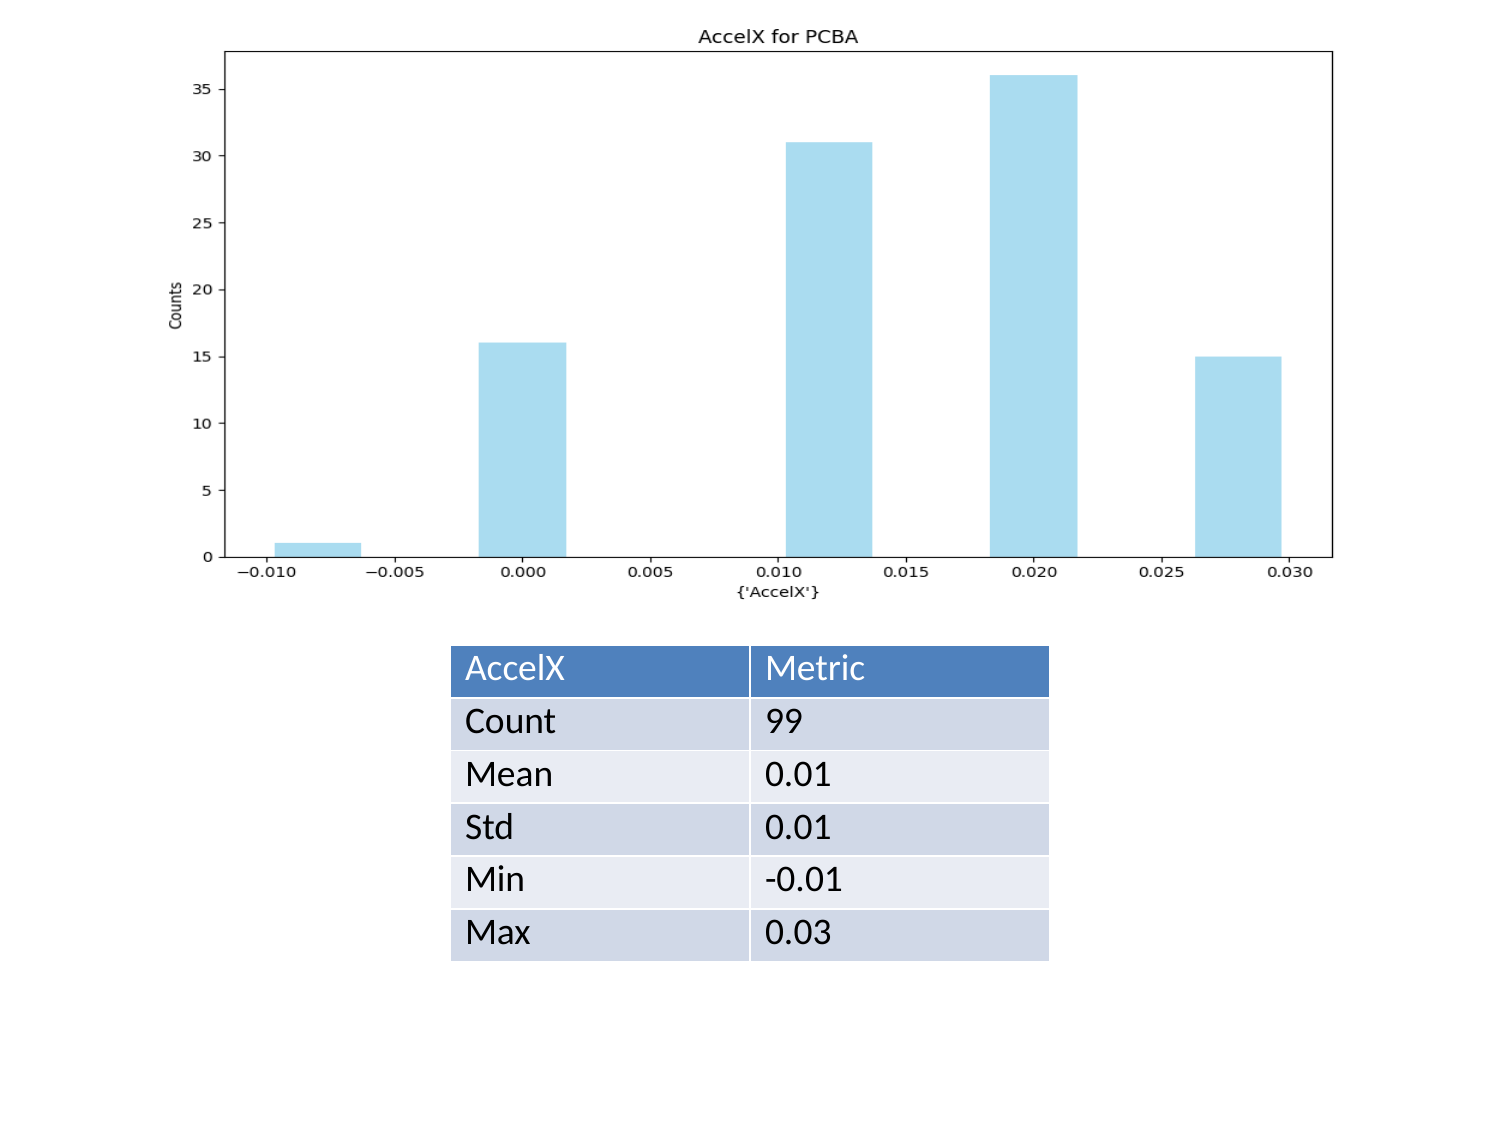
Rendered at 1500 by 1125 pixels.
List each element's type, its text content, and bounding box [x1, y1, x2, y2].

table_cell 99 [751, 699, 1049, 750]
table_cell Min [451, 857, 749, 908]
table_header AccelX [451, 646, 749, 697]
table_cell Std [451, 804, 749, 855]
table_cell 0.01 [751, 804, 1049, 855]
table_cell Max [451, 910, 749, 961]
picture [149, 14, 1351, 616]
table_cell 0.03 [751, 910, 1049, 961]
table_header Metric [751, 646, 1049, 697]
table_cell Mean [451, 751, 749, 802]
table_cell 0.01 [751, 751, 1049, 802]
table_cell -0.01 [751, 857, 1049, 908]
table_cell Count [451, 699, 749, 750]
